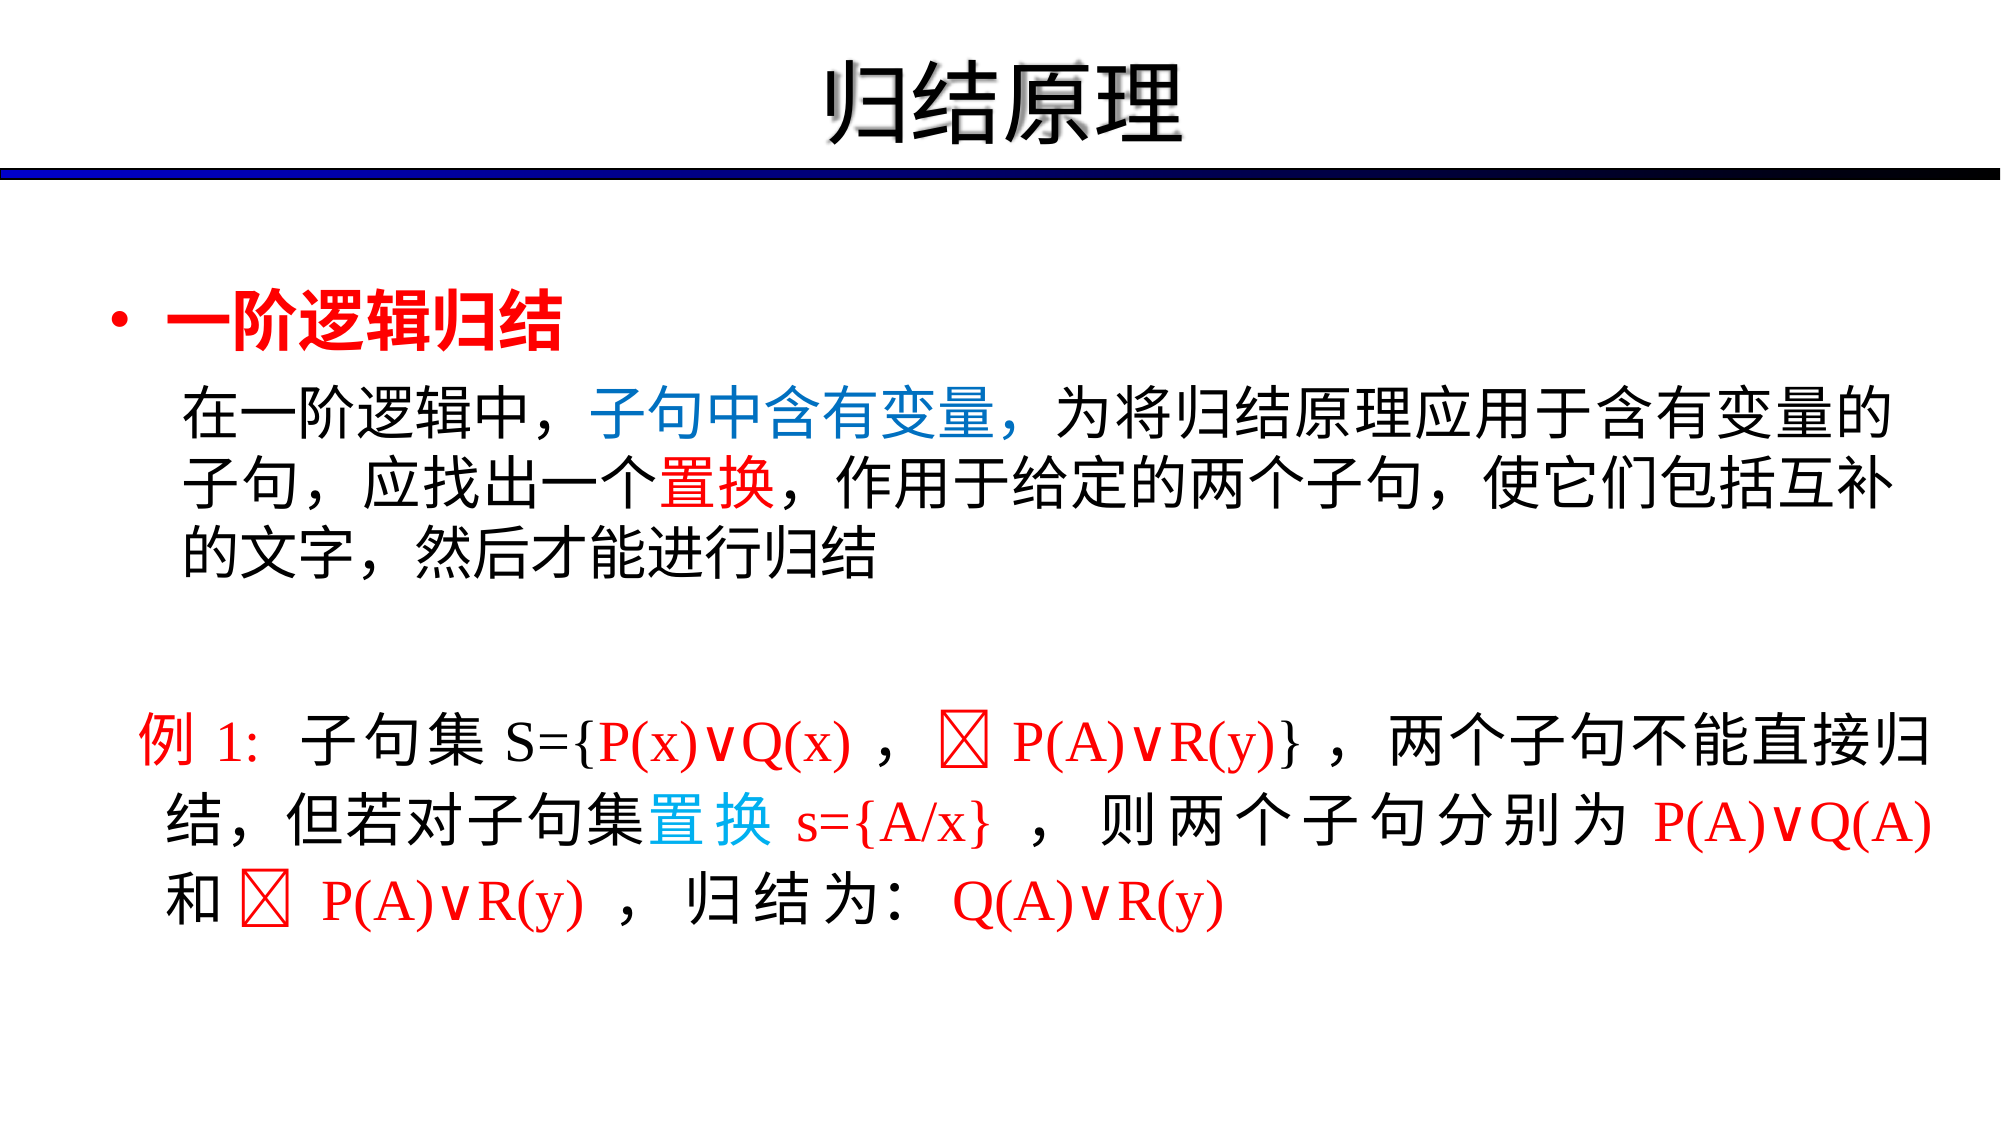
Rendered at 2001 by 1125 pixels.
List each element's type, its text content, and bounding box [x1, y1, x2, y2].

title 归结原理 [1, 4, 2000, 196]
picture [759, 6, 1247, 210]
text_box 一阶逻辑归结 在一阶逻辑中，子句中含有变量，为将归结原理应用于含有变量的子句，应找出一个置换，作用于给定的两个子句，使它们包括互补的文字，然后才能进行归结 例1: 子句集S={P(x)∨Q(x)，P(A)∨R(y)}，两个子句不能直接归结，但若对子句集置换s={A/x} ， 则两个子句分别为P(A)∨Q(A) 和  P(A)∨R(y) ， 归结为：Q(A)∨R(y) [106, 257, 1934, 933]
